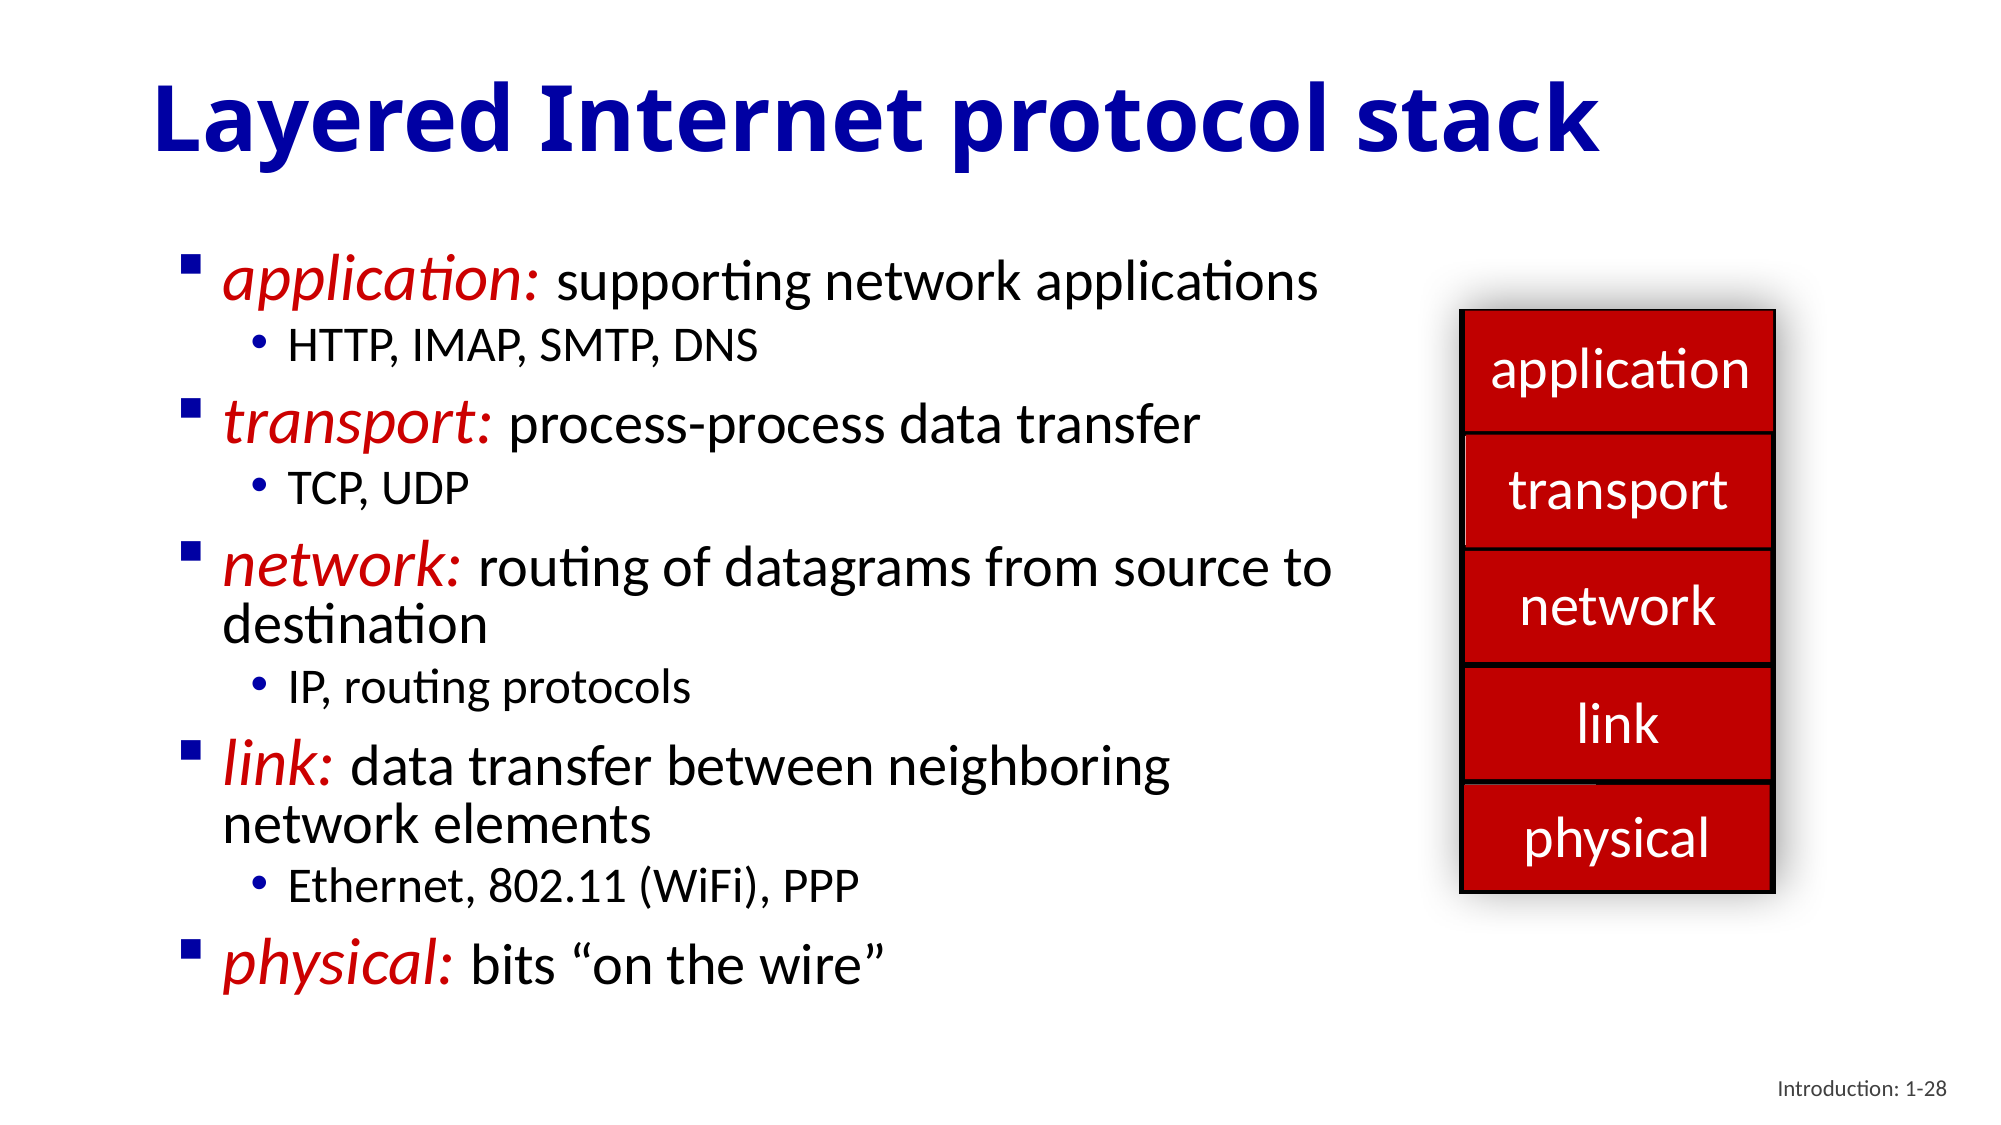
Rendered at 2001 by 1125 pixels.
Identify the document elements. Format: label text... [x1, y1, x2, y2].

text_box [1465, 434, 1771, 548]
title Layered Internet protocol stack [135, 47, 1861, 195]
text_box application: supporting network applications HTTP, IMAP, SMTP, DNS transport: process-process data transfer TCP, UDP network: routing of datagrams from source to destination IP, routing protocols link: data transfer between neighboring network elements Ethernet, 802.11 (WiFi), PPP physical: bits “on the wire” [160, 241, 1370, 1049]
text_box [1462, 432, 1773, 892]
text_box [1465, 310, 1774, 432]
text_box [1465, 667, 1771, 780]
slide_number Introduction: 1-28 [1512, 1056, 1963, 1117]
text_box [1465, 550, 1771, 662]
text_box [1464, 784, 1770, 890]
